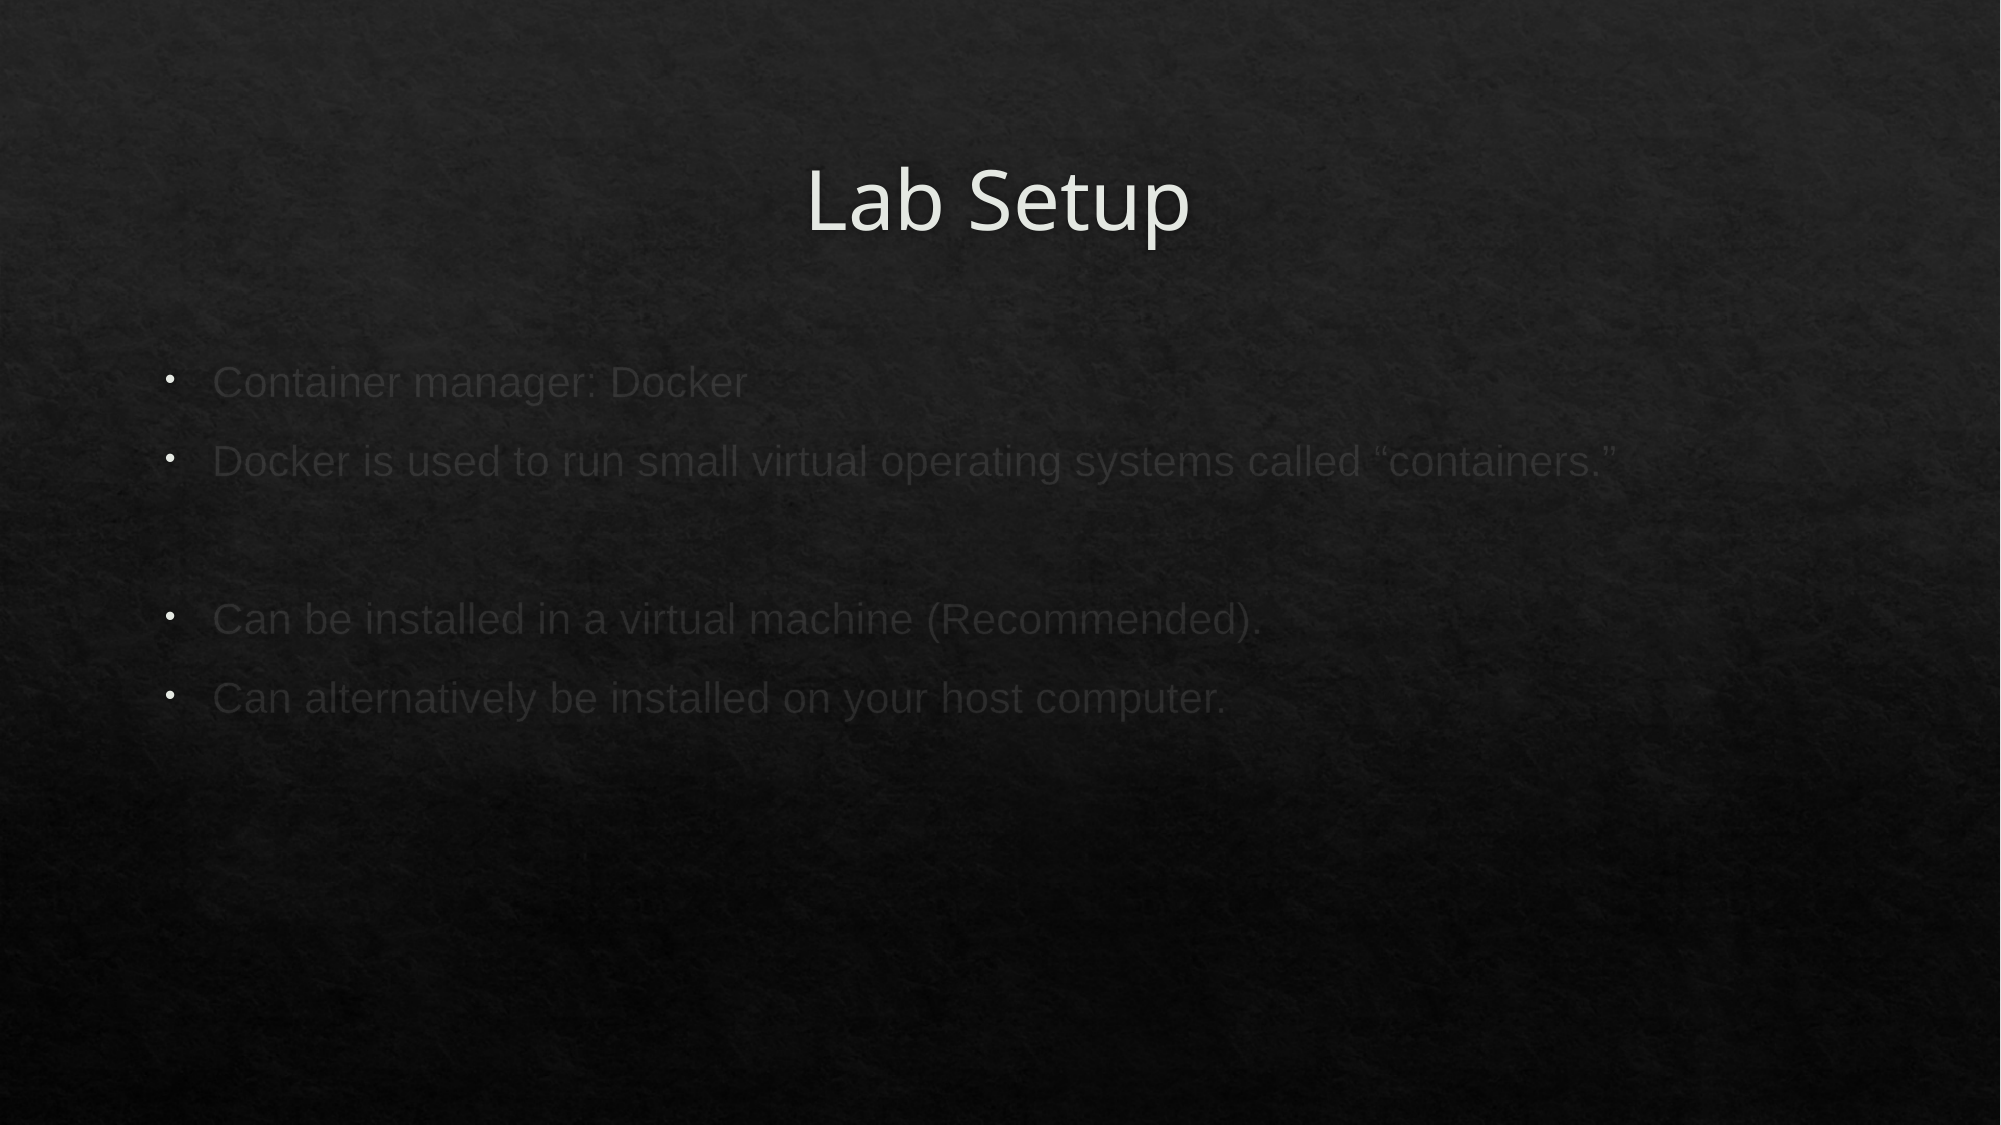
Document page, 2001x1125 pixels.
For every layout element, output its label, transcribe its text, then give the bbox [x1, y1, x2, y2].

list Container manager: Docker Docker is used to run small virtual operating systems called “containers.” Can be installed in a virtual machine (Recommended). Can alternatively be installed on your host computer. [149, 340, 1849, 950]
title Lab Setup [149, 99, 1849, 307]
